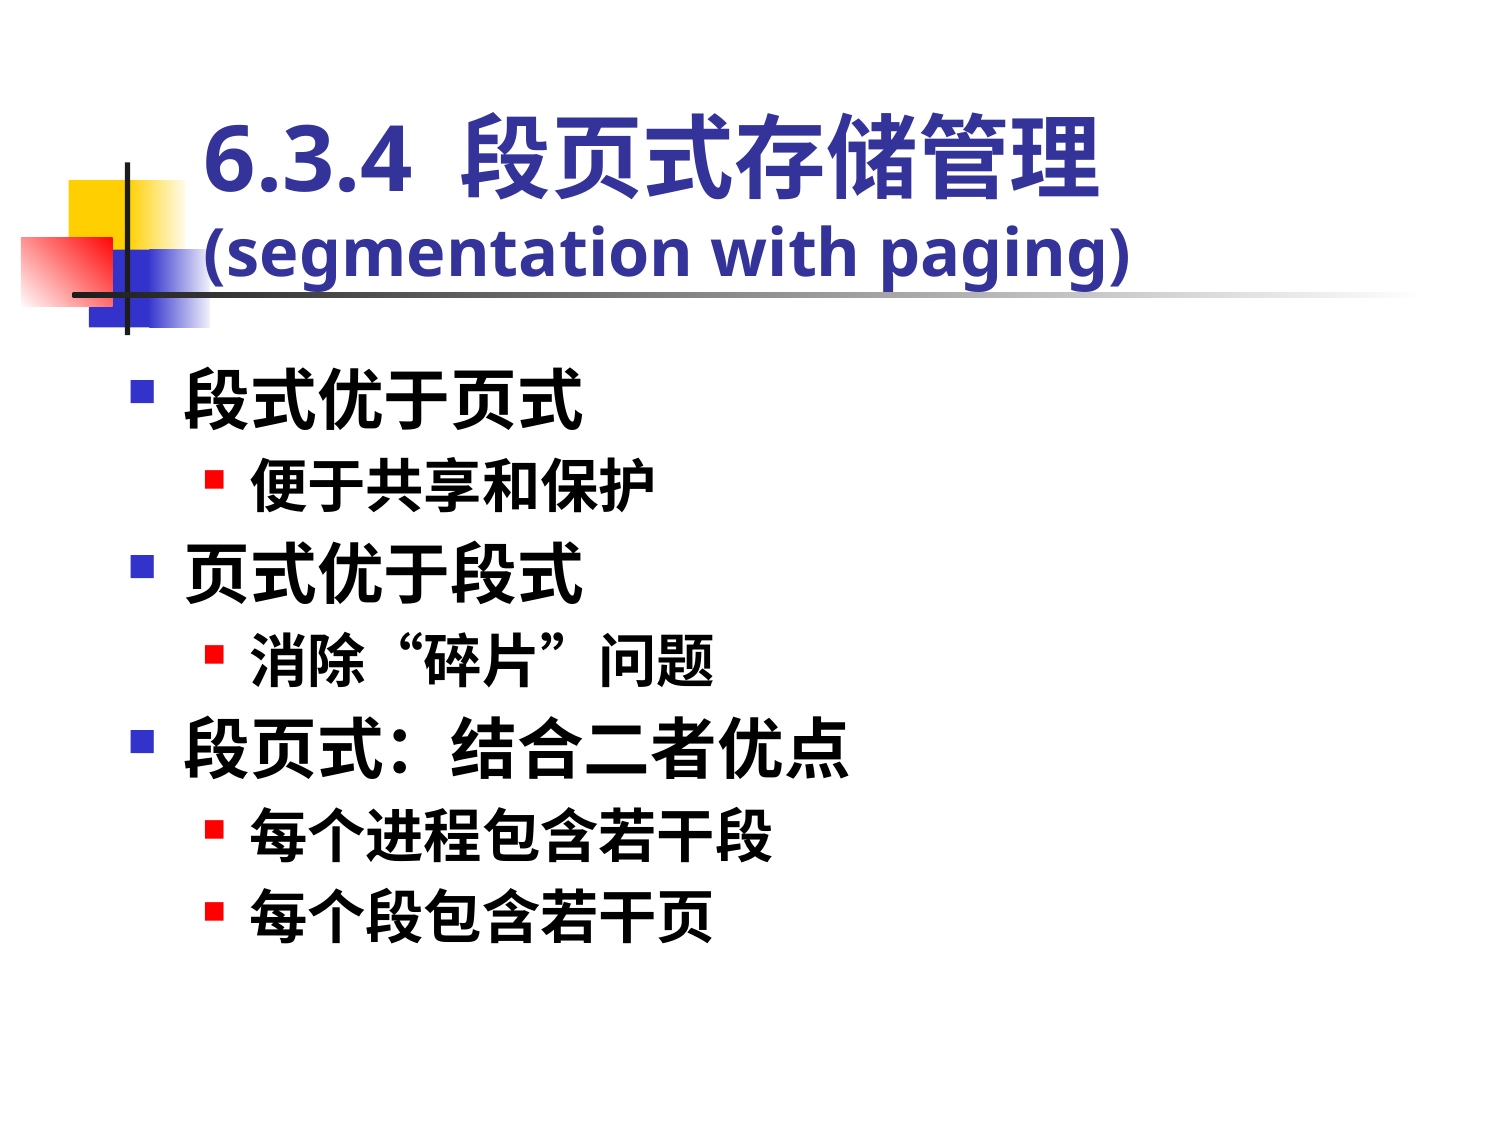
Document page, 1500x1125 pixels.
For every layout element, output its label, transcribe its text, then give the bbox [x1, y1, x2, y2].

list 段式优于页式 便于共享和保护 页式优于段式 消除“碎片”问题 段页式：结合二者优点 每个进程包含若干段 每个段包含若干页 [112, 349, 1388, 1026]
title 6.3.4 段页式存储管理(segmentation with paging) [188, 101, 1468, 289]
